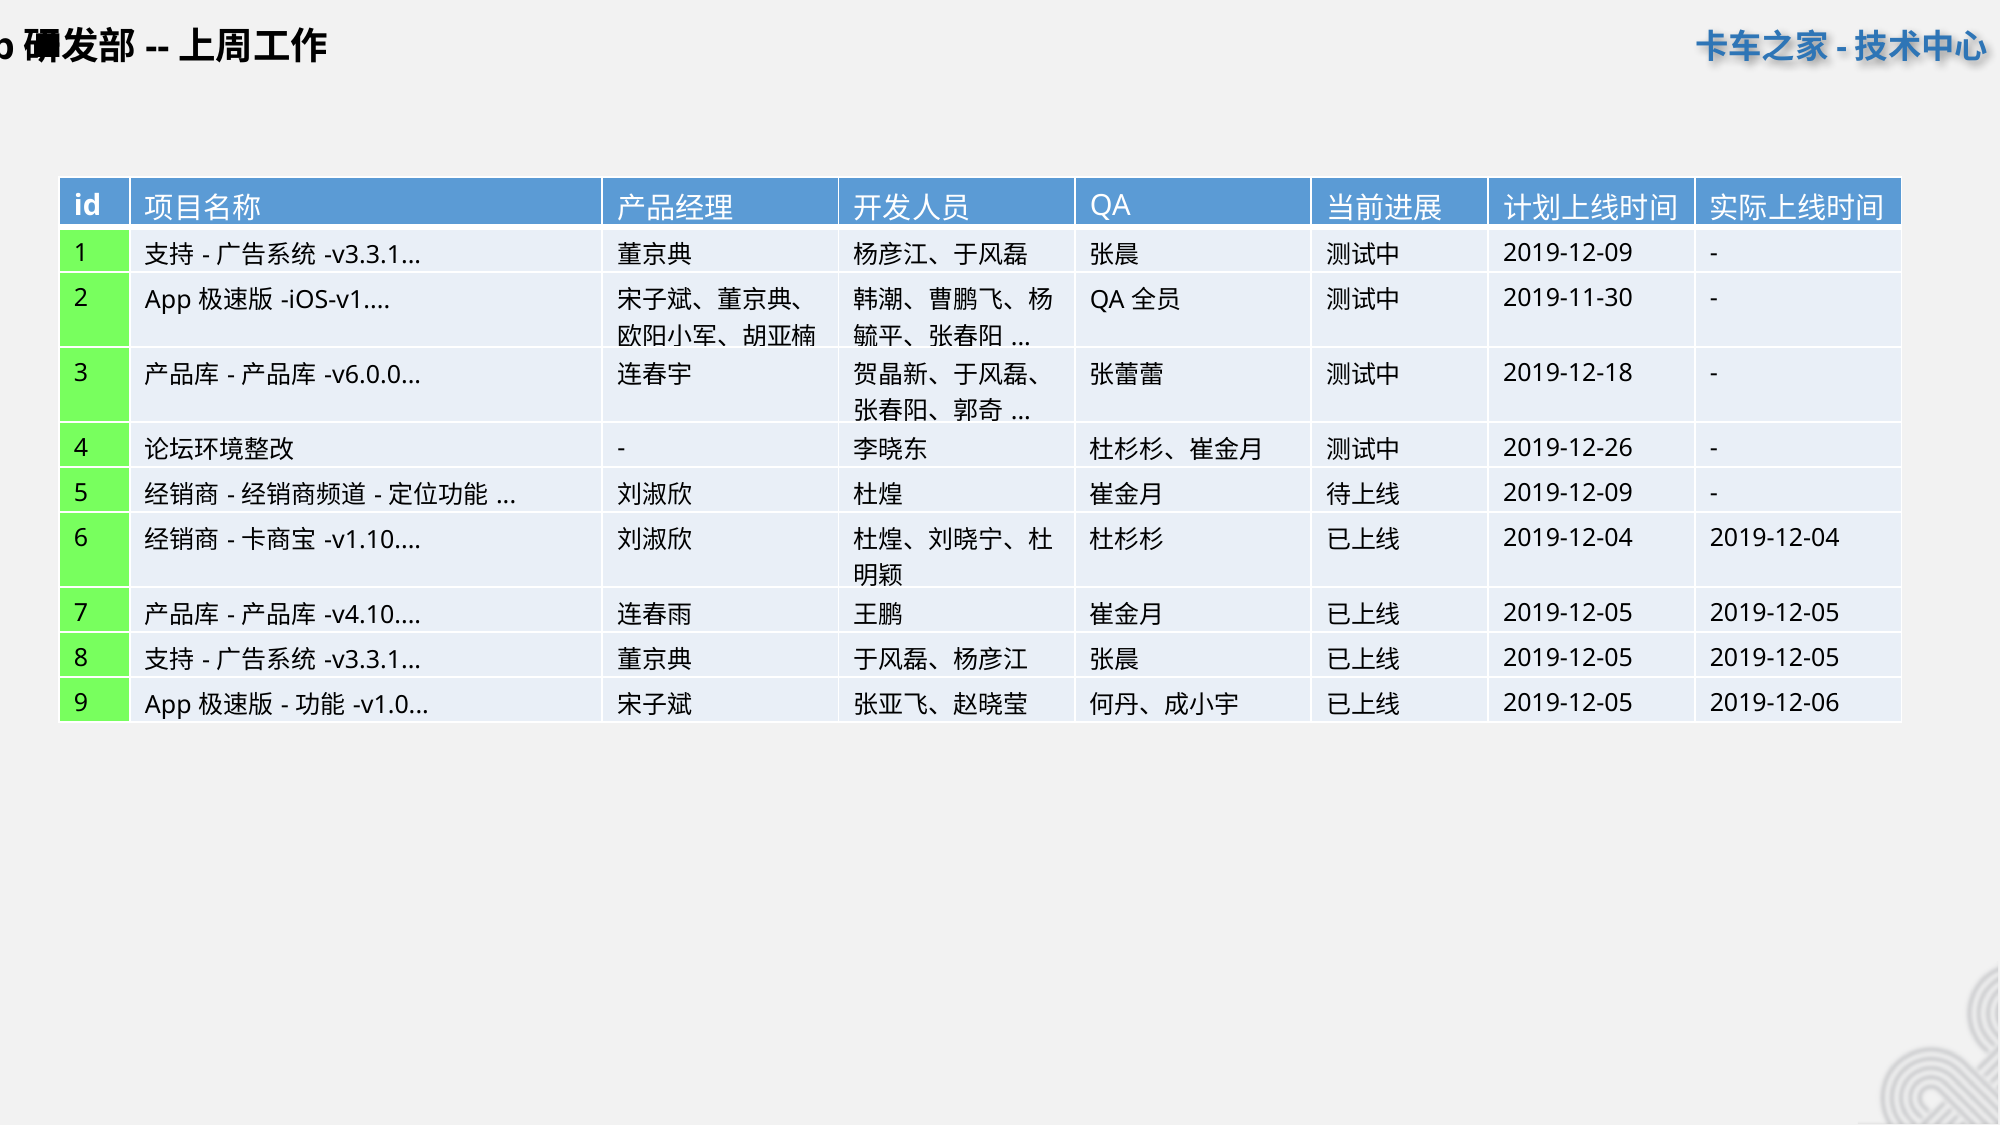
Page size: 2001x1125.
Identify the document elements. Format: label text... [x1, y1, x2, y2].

table_cell 6 [60, 513, 129, 586]
table_cell 4 [60, 423, 129, 466]
table_cell 董京典 [603, 633, 838, 676]
table_cell 刘淑欣 [603, 513, 838, 586]
table_cell 3 [60, 348, 129, 421]
table_cell 杜煌、刘晓宁、杜明颖 [839, 513, 1074, 586]
table_cell 2019-12-05 [1489, 588, 1694, 631]
table_cell - [1696, 230, 1901, 271]
table_cell 崔金月 [1076, 588, 1310, 631]
table_cell 2019-12-18 [1489, 348, 1694, 421]
table_cell 李晓东 [839, 423, 1074, 466]
table_cell 7 [60, 588, 129, 631]
table_header QA [1076, 178, 1310, 224]
table_cell 待上线 [1312, 468, 1487, 511]
table_header 当前进展 [1312, 178, 1487, 224]
table_cell 经销商-卡商宝-v1.10.... [131, 513, 601, 586]
table_cell 支持-广告系统-v3.3.1... [131, 633, 601, 676]
table_header 实际上线时间 [1696, 178, 1901, 224]
table_cell 产品库-产品库-v6.0.0... [131, 348, 601, 421]
table_cell 张蕾蕾 [1076, 348, 1310, 421]
table_cell 支持-广告系统-v3.3.1... [131, 230, 601, 271]
table_cell 2019-12-05 [1489, 678, 1694, 721]
table_cell 测试中 [1312, 273, 1487, 346]
table_cell 刘淑欣 [603, 468, 838, 511]
table_header 计划上线时间 [1489, 178, 1694, 224]
table_cell 连春宇 [603, 348, 838, 421]
table_cell 论坛环境整改 [131, 423, 601, 466]
table_cell 5 [60, 468, 129, 511]
picture [1857, 961, 1999, 1124]
table_cell 2019-12-26 [1489, 423, 1694, 466]
table_cell 2019-12-05 [1489, 633, 1694, 676]
table_cell 2019-11-30 [1489, 273, 1694, 346]
table_cell App极速版-功能-v1.0... [131, 678, 601, 721]
table_cell 2019-12-04 [1696, 513, 1901, 586]
table_cell 贺晶新、于风磊、张春阳、郭奇... [839, 348, 1074, 421]
table_cell 2019-12-09 [1489, 230, 1694, 271]
table_cell 于风磊、杨彦江 [839, 633, 1074, 676]
table_cell 2019-12-05 [1696, 633, 1901, 676]
table_cell - [1696, 273, 1901, 346]
table_cell 连春雨 [603, 588, 838, 631]
table_cell 宋子斌、董京典、欧阳小军、胡亚楠 [603, 273, 838, 346]
table_cell 何丹、成小宇 [1076, 678, 1310, 721]
table_cell 董京典 [603, 230, 838, 271]
table_cell 测试中 [1312, 348, 1487, 421]
table_cell 2019-12-09 [1489, 468, 1694, 511]
table_cell 杜杉杉、崔金月 [1076, 423, 1310, 466]
table_cell 杜杉杉 [1076, 513, 1310, 586]
table_cell 杨彦江、于风磊 [839, 230, 1074, 271]
table_cell 韩潮、曹鹏飞、杨毓平、张春阳... [839, 273, 1074, 346]
table_cell 已上线 [1312, 633, 1487, 676]
text_box App研发部--上周工作 [0, 14, 344, 75]
table_header 产品经理 [603, 178, 838, 224]
table_cell - [1696, 423, 1901, 466]
table_cell App极速版-iOS-v1.... [131, 273, 601, 346]
table_cell 2019-12-04 [1489, 513, 1694, 586]
table_cell 8 [60, 633, 129, 676]
table_cell 王鹏 [839, 588, 1074, 631]
table_cell 产品库-产品库-v4.10.... [131, 588, 601, 631]
table_header 开发人员 [839, 178, 1074, 224]
table_header 项目名称 [131, 178, 601, 224]
table_cell 2019-12-06 [1696, 678, 1901, 721]
table_cell 张晨 [1076, 230, 1310, 271]
table_cell - [1696, 468, 1901, 511]
table_cell 测试中 [1312, 423, 1487, 466]
table_cell 2 [60, 273, 129, 346]
table_cell 9 [60, 678, 129, 721]
table_cell 经销商-经销商频道-定位功能... [131, 468, 601, 511]
table_cell 2019-12-05 [1696, 588, 1901, 631]
table_cell 测试中 [1312, 230, 1487, 271]
table_cell 宋子斌 [603, 678, 838, 721]
table_cell 张晨 [1076, 633, 1310, 676]
table_cell 已上线 [1312, 678, 1487, 721]
table_cell 张亚飞、赵晓莹 [839, 678, 1074, 721]
table_cell - [1696, 348, 1901, 421]
table_cell - [603, 423, 838, 466]
table_header id [60, 178, 129, 224]
table_cell 已上线 [1312, 513, 1487, 586]
table_cell 1 [60, 230, 129, 271]
table_cell 崔金月 [1076, 468, 1310, 511]
table_cell 杜煌 [839, 468, 1074, 511]
table_cell 已上线 [1312, 588, 1487, 631]
table_cell QA全员 [1076, 273, 1310, 346]
